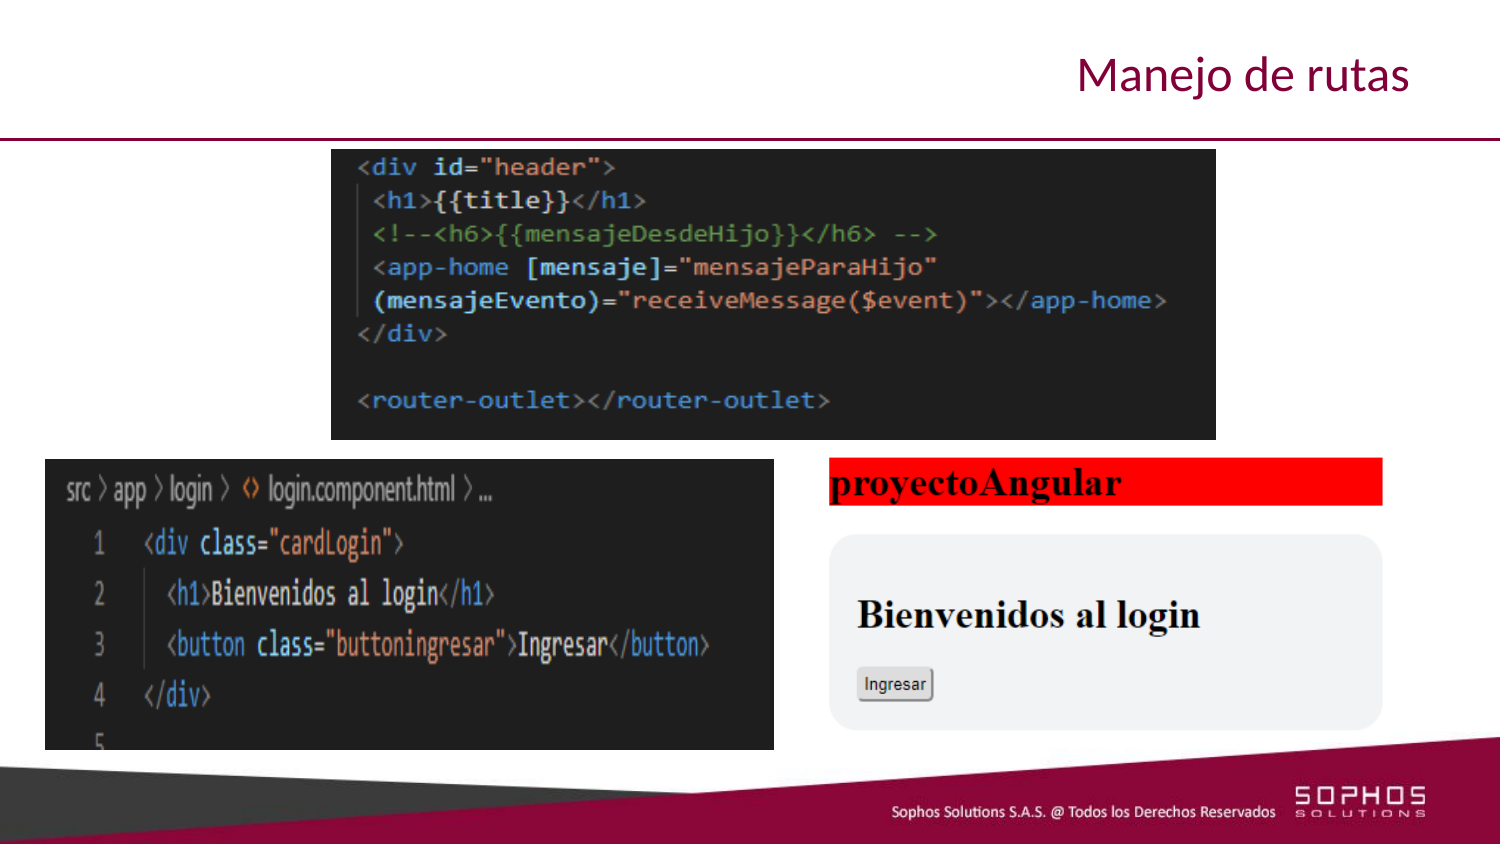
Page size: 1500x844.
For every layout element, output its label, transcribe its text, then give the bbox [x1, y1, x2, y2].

title Manejo de rutas [74, 14, 1425, 130]
picture [0, 0, 1500, 138]
picture [0, 141, 1500, 844]
